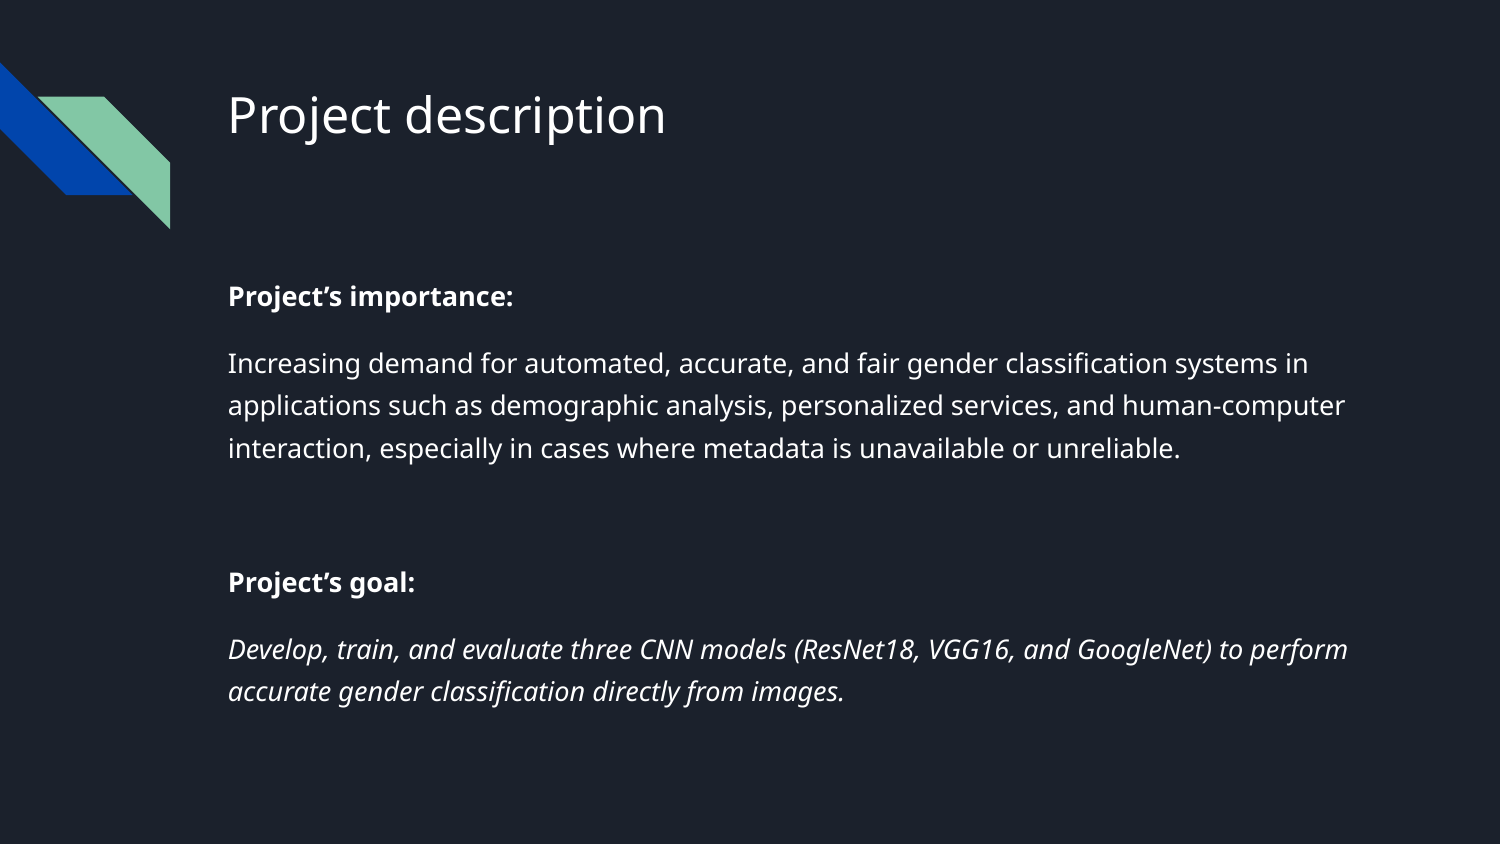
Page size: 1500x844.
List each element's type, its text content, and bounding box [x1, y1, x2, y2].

list Project’s importance: Increasing demand for automated, accurate, and fair gender classification systems in applications such as demographic analysis, personalized services, and human-computer interaction, especially in cases where metadata is unavailable or unreliable. Project’s goal: Develop, train, and evaluate three CNN models (ResNet18, VGG16, and GoogleNet) to perform accurate gender classification directly from images. [212, 257, 1368, 735]
title Project description [212, 64, 1368, 215]
